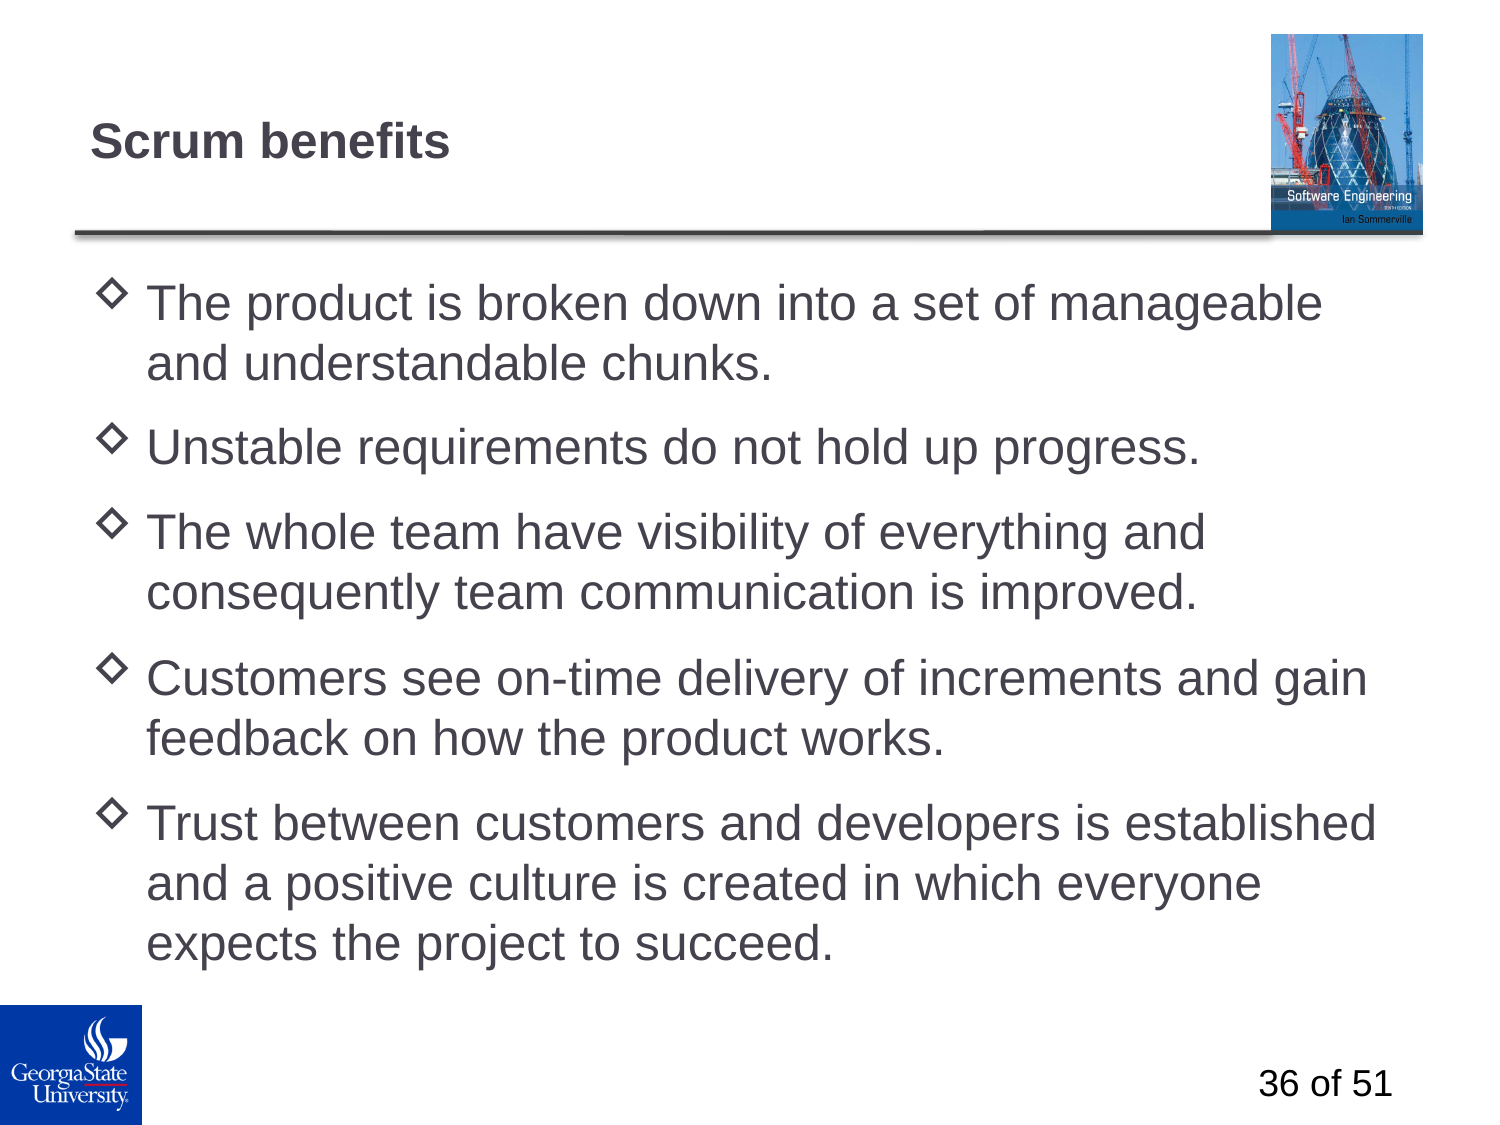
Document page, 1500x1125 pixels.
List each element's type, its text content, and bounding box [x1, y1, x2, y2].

title Scrum benefits [74, 44, 1272, 233]
picture [0, 1005, 142, 1125]
list The product is broken down into a set of manageable and understandable chunks. Unstable requirements do not hold up progress. The whole team have visibility of everything and consequently team communication is improved. Customers see on-time delivery of increments and gain feedback on how the product works. Trust between customers and developers is established and a positive culture is created in which everyone expects the project to succeed. [75, 262, 1425, 1005]
picture [1271, 34, 1423, 230]
